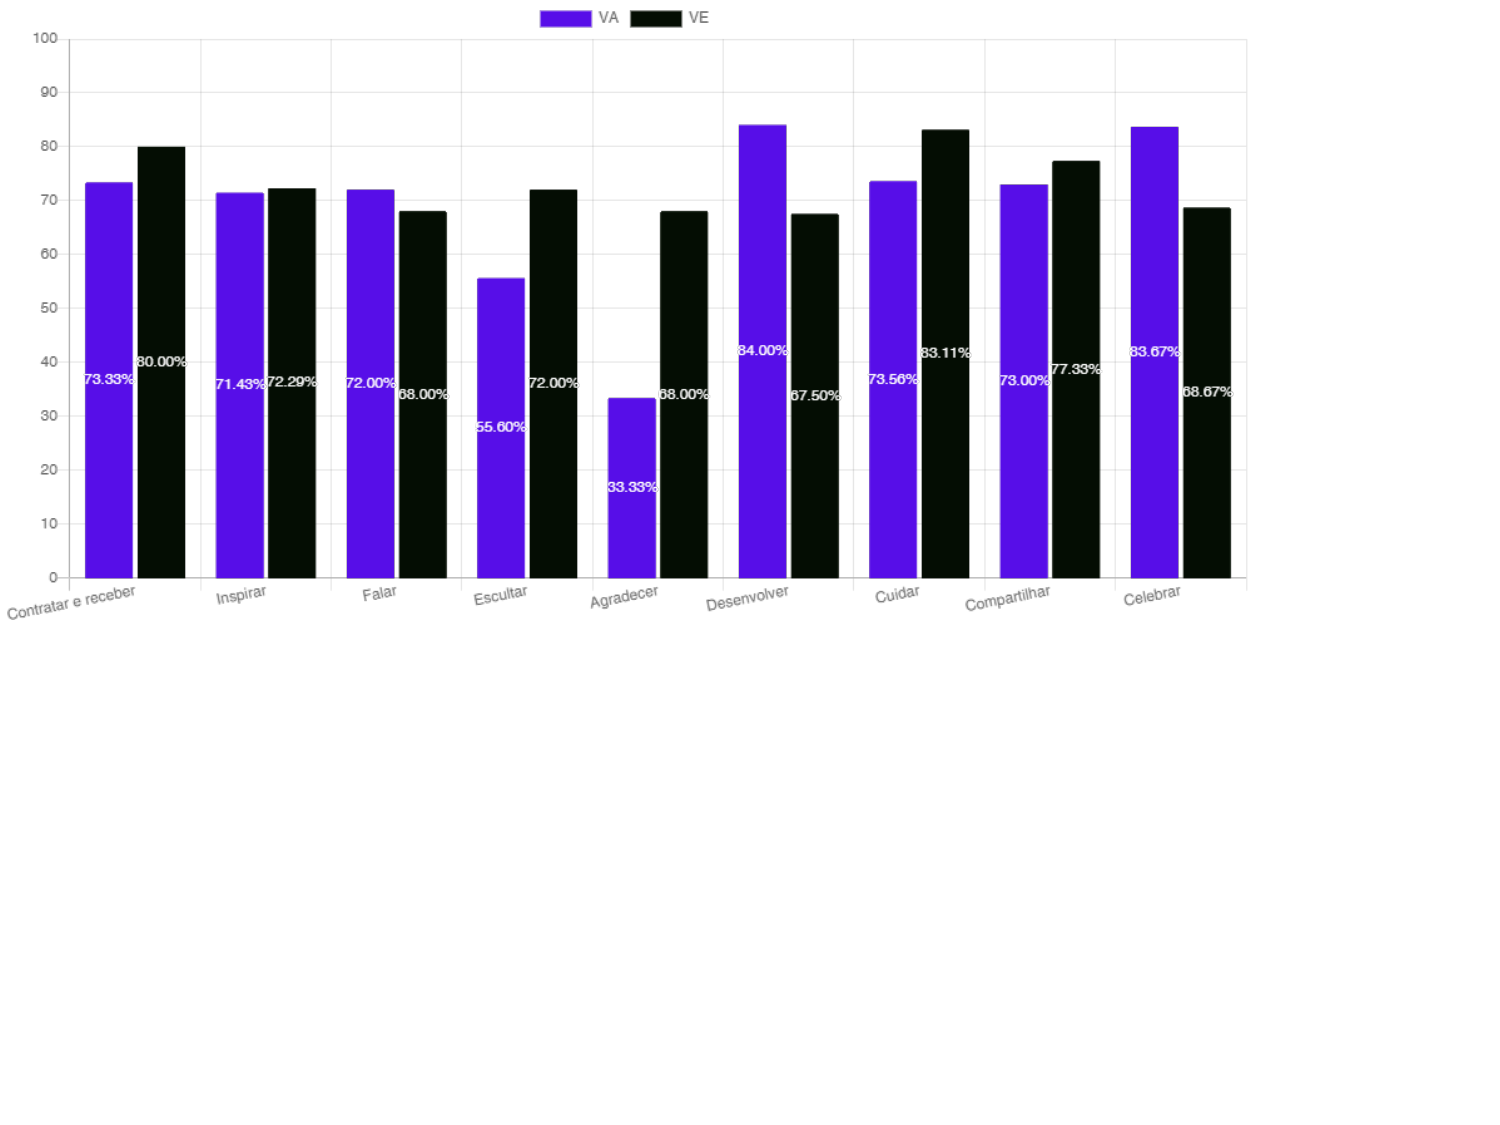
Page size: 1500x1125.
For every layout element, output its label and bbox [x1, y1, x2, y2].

picture [0, 0, 1251, 626]
